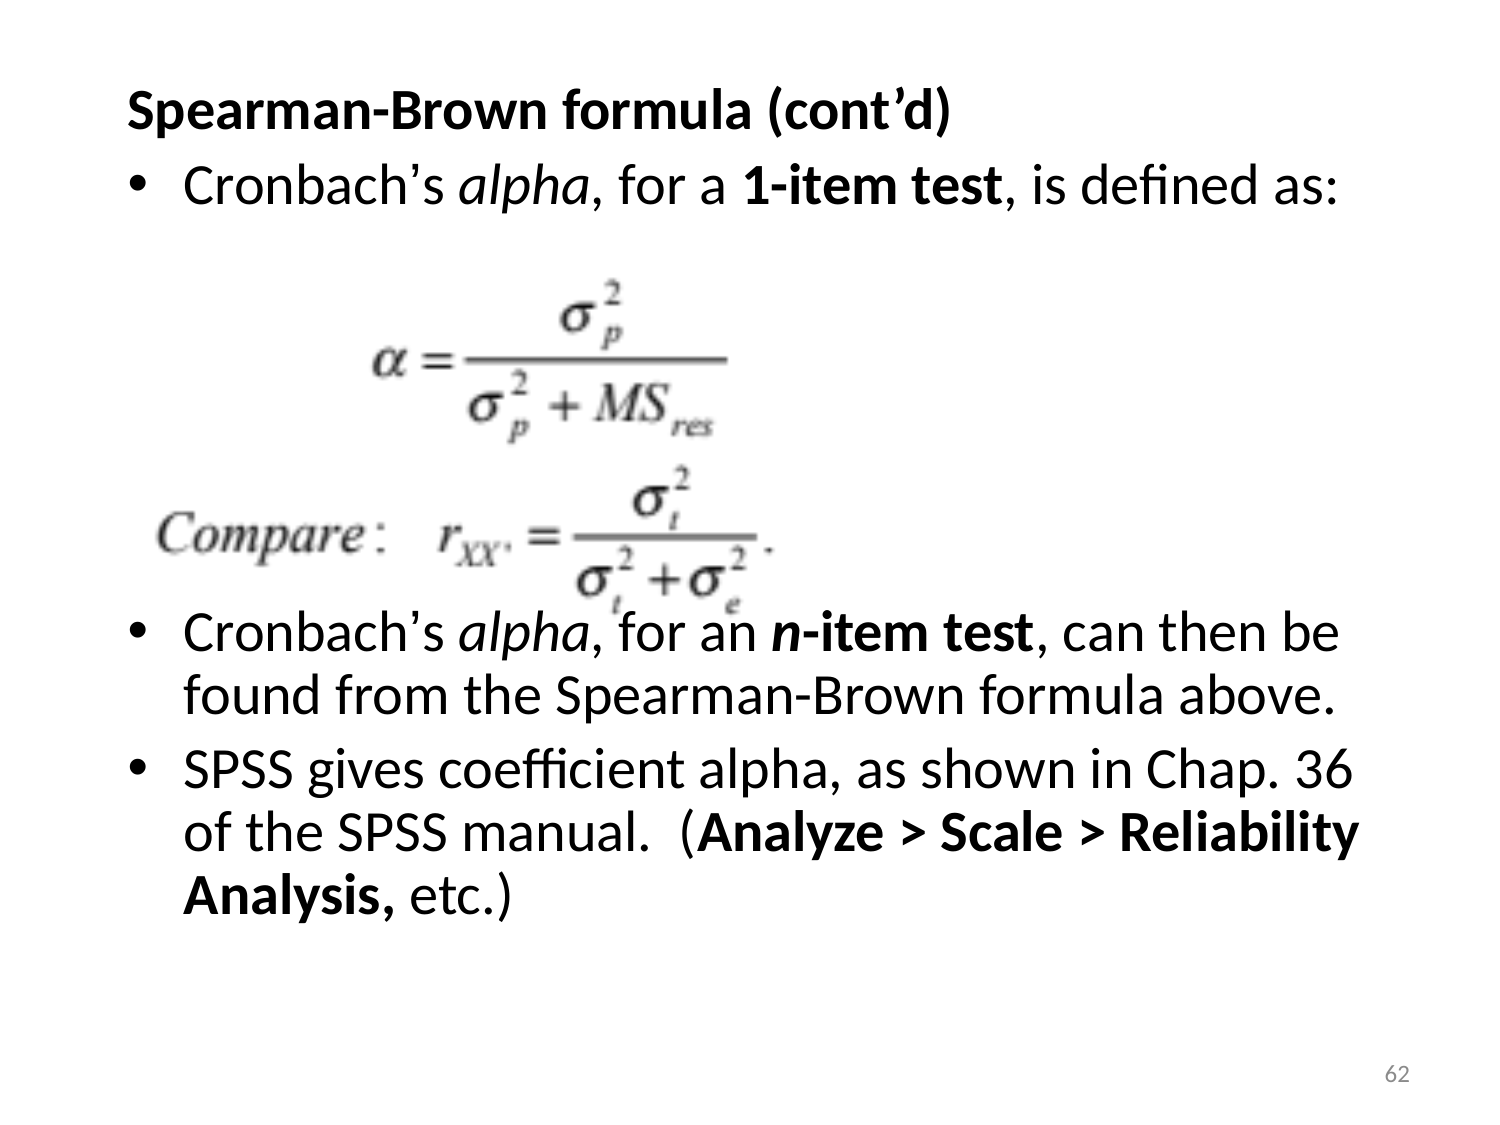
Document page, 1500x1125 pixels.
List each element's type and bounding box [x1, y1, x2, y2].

text_box [366, 265, 733, 451]
slide_number [1074, 1050, 1425, 1103]
list [112, 72, 1425, 1050]
